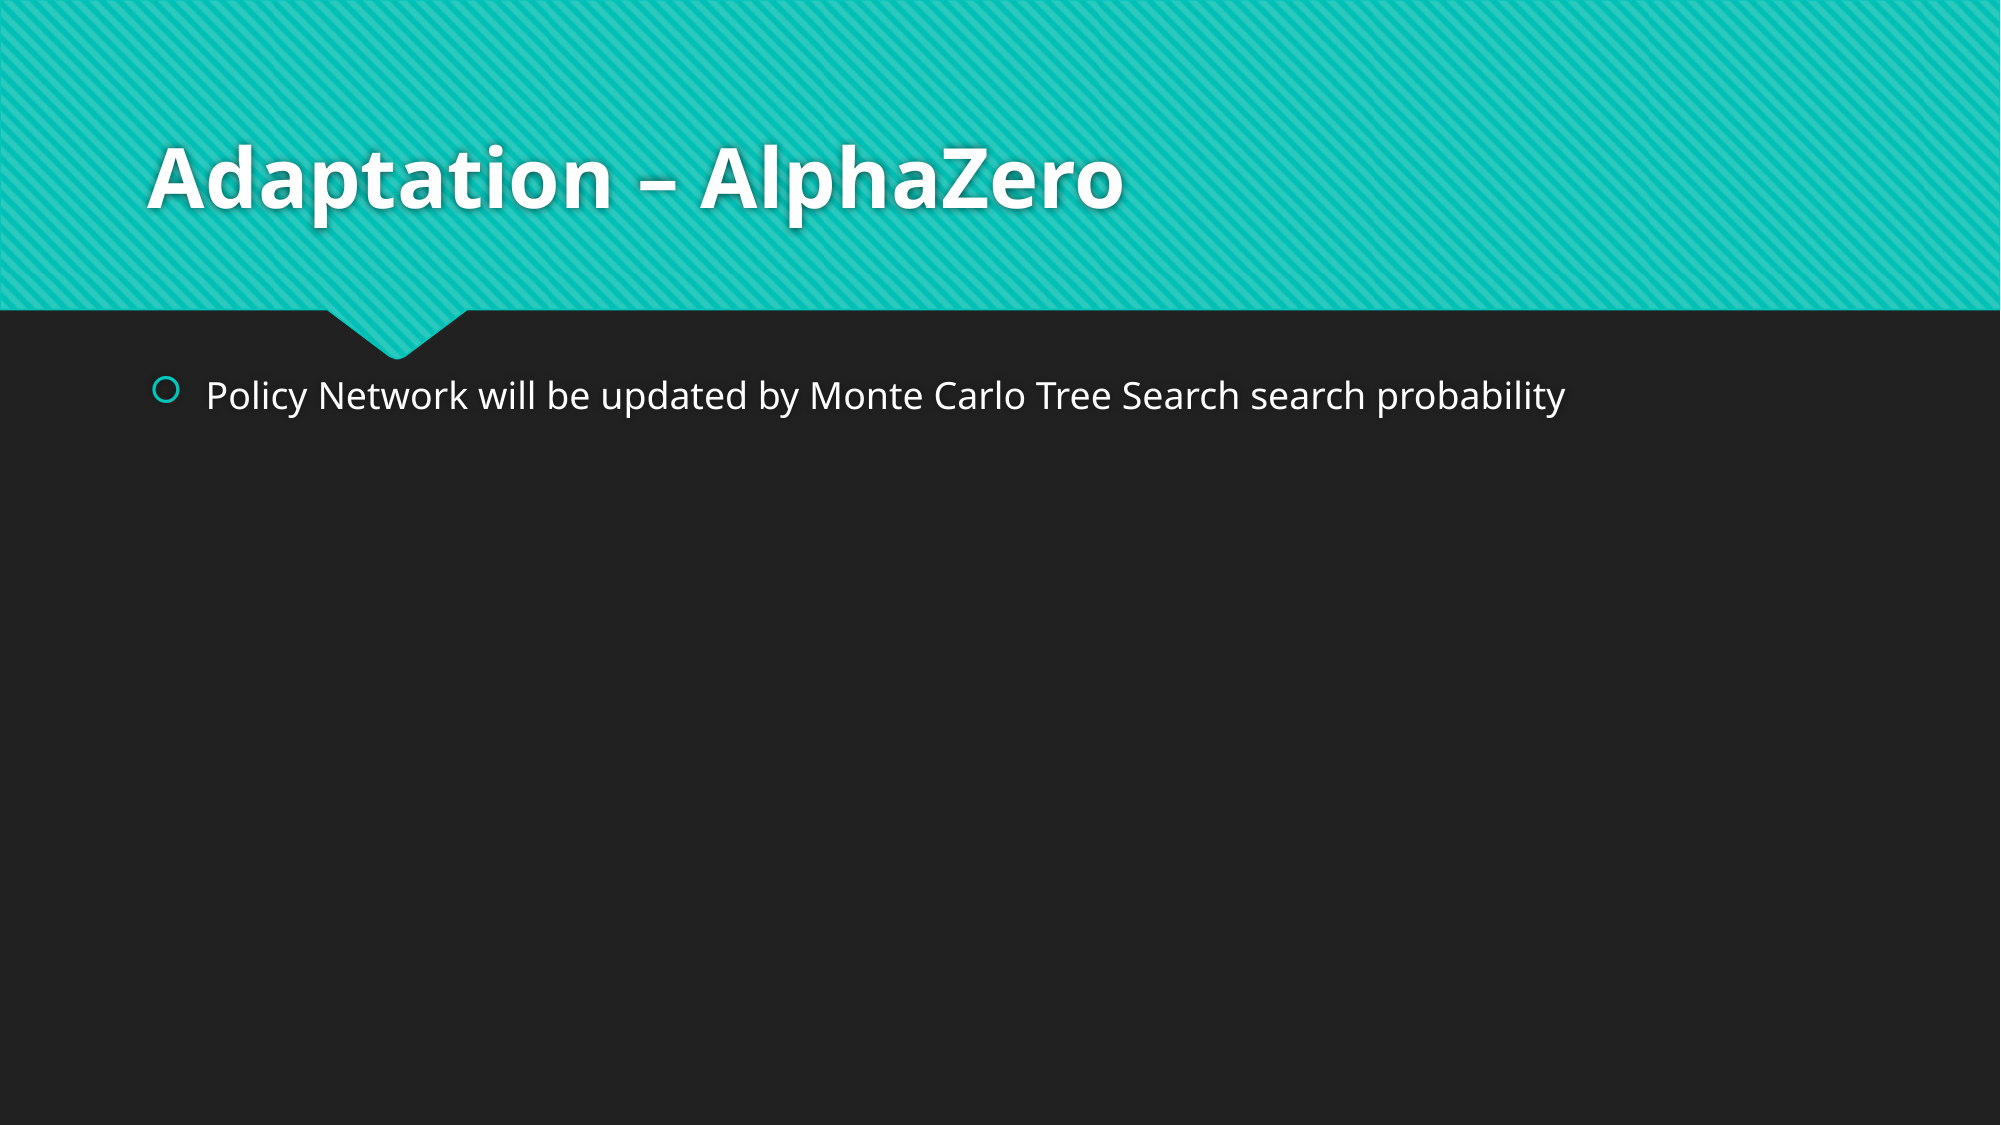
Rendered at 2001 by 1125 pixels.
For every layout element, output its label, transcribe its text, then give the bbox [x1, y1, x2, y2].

list Policy Network will be updated by Monte Carlo Tree Search search probability [134, 364, 1866, 962]
title Adaptation – AlphaZero [132, 73, 1868, 233]
